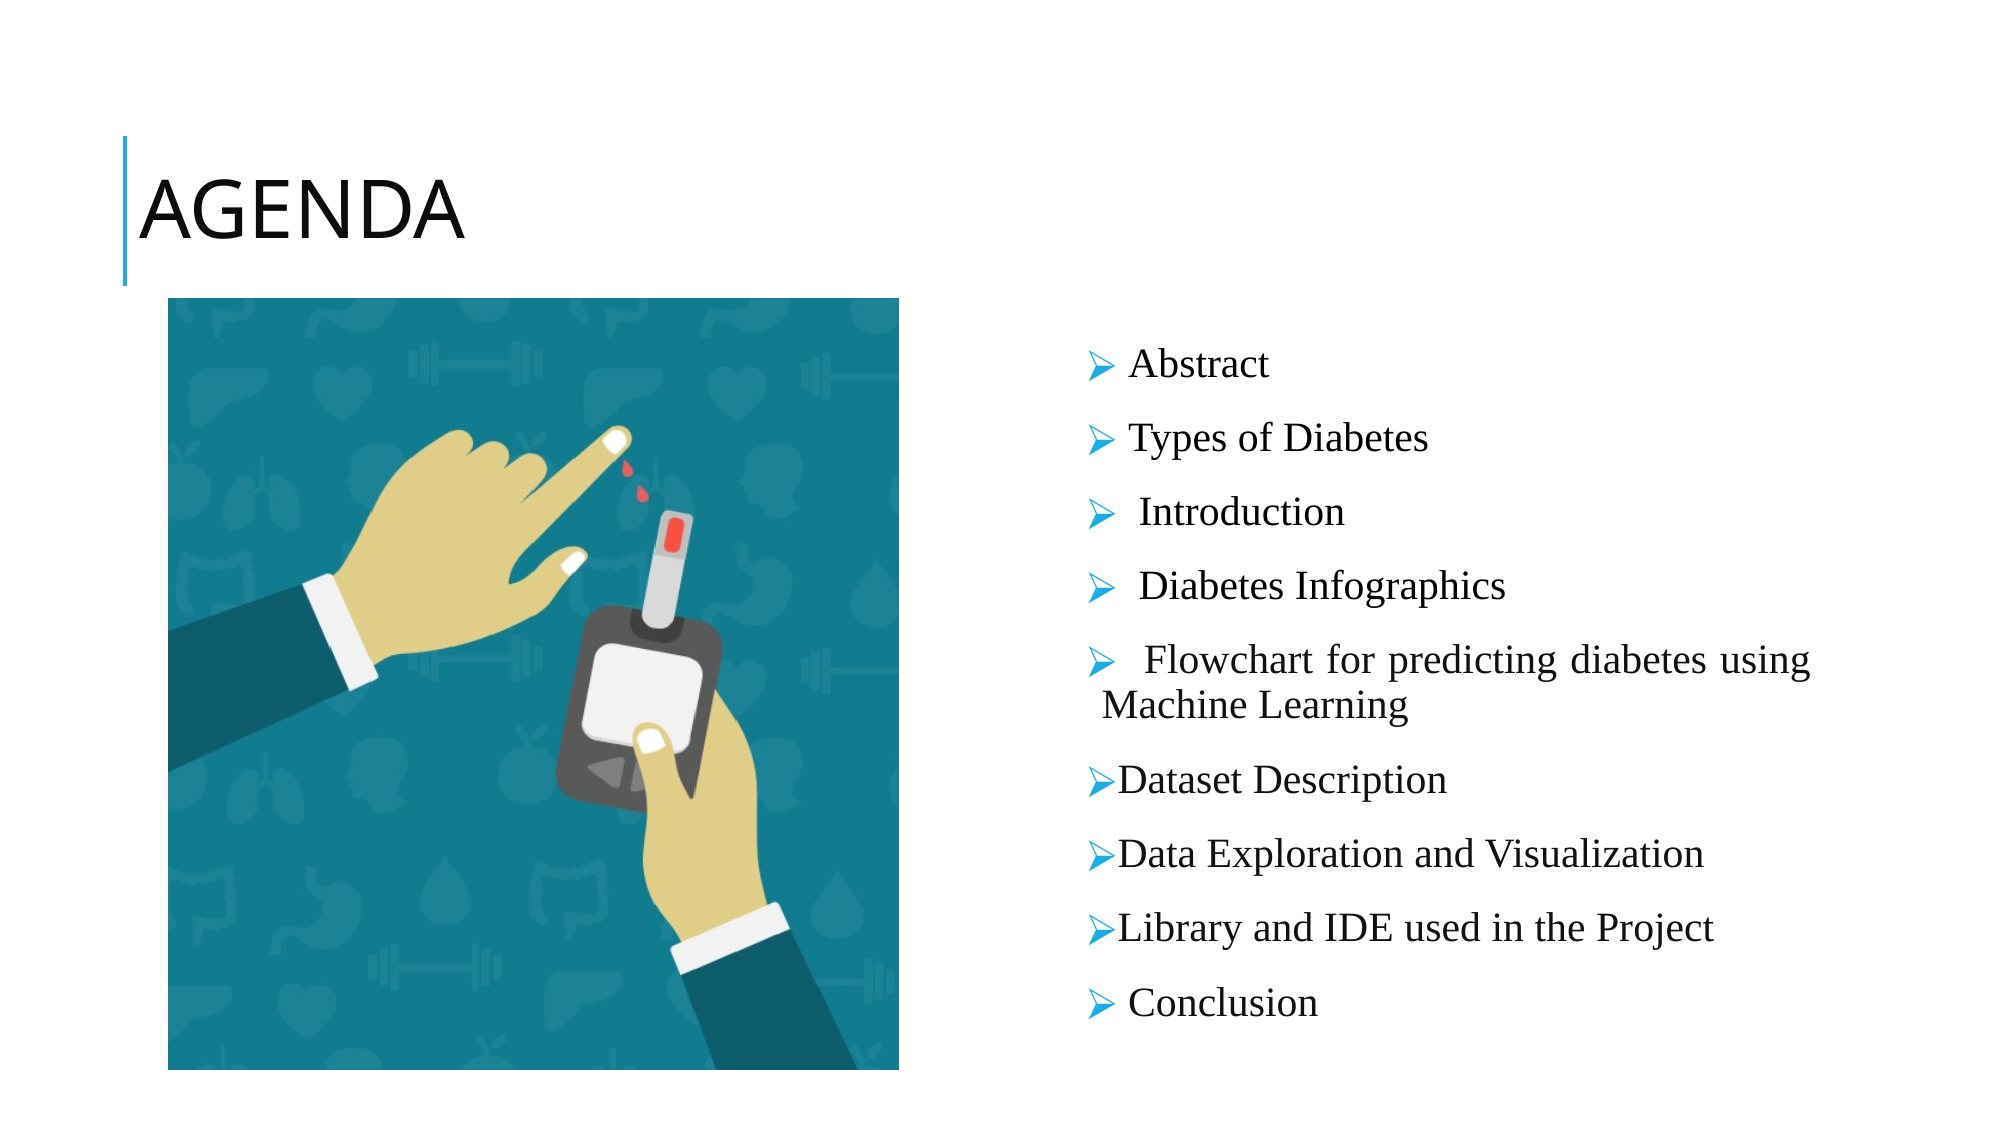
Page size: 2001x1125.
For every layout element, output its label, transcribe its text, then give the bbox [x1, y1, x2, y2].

picture [167, 298, 899, 1070]
title AGENDA [124, 134, 503, 296]
list Abstract Types of Diabetes Introduction Diabetes Infographics Flowchart for predicting diabetes using Machine Learning Dataset Description Data Exploration and Visualization Library and IDE used in the Project Conclusion [1079, 249, 1924, 1070]
